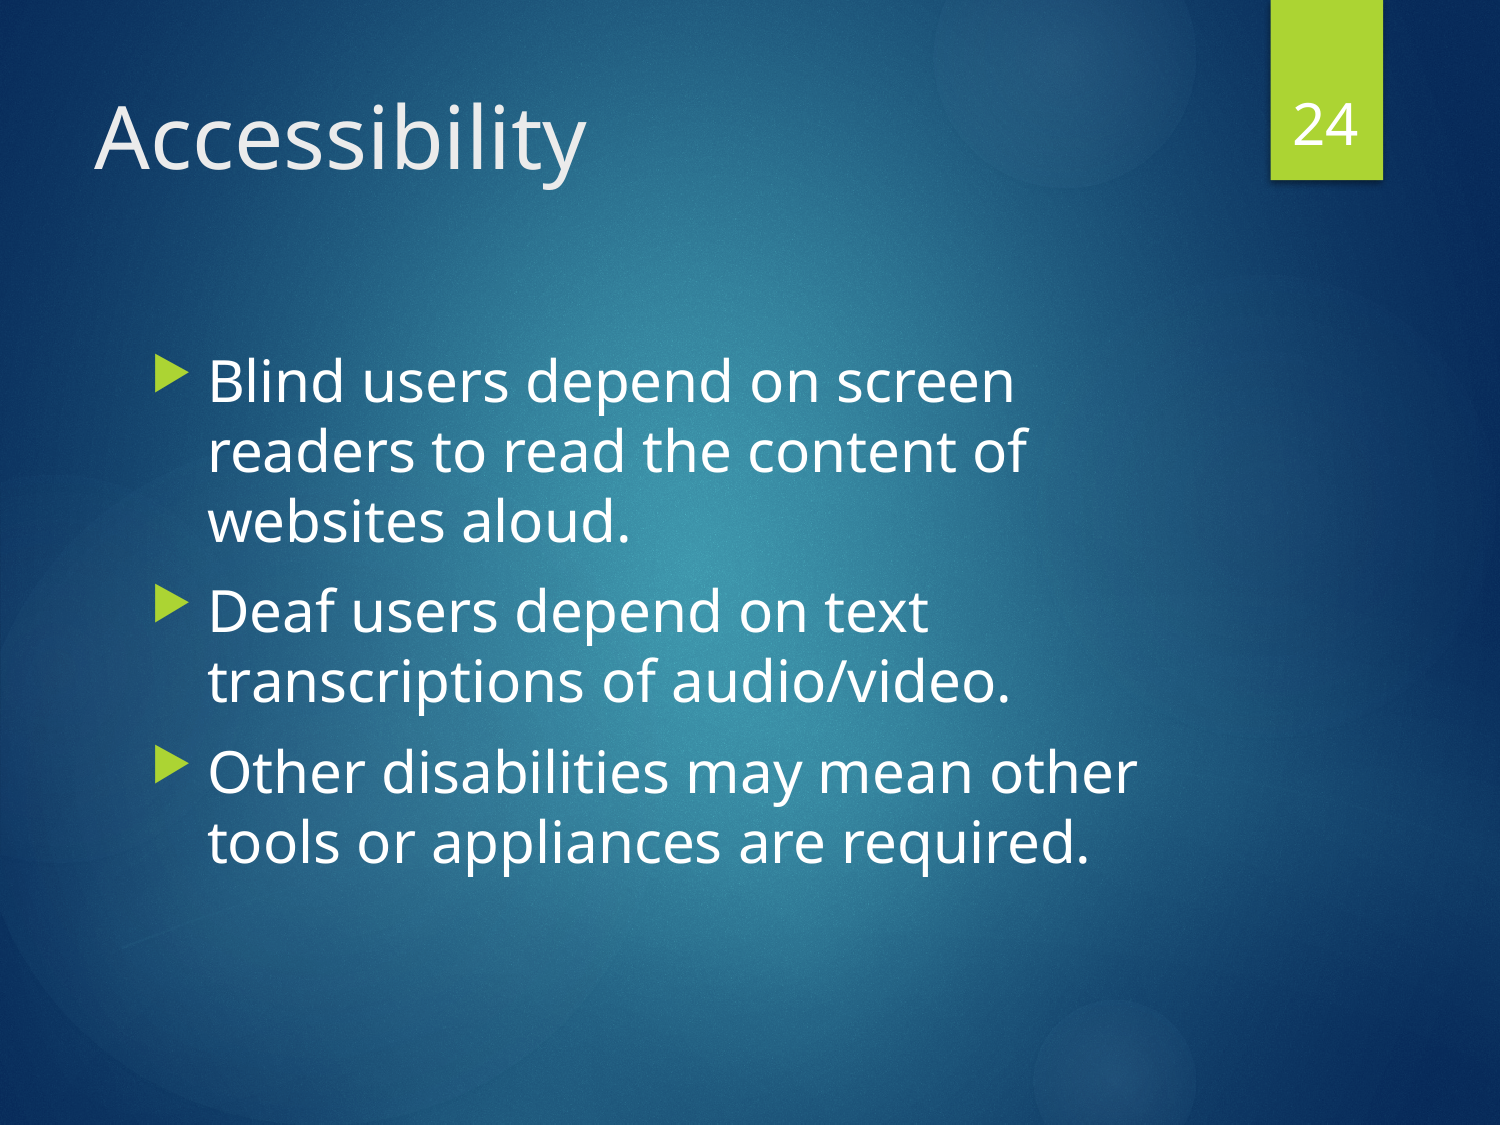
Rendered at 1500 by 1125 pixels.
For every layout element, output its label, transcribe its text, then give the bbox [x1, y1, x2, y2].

title Accessibility [79, 74, 1237, 304]
slide_number 24 [1273, 48, 1378, 175]
list Blind users depend on screen readers to read the content of websites aloud. Deaf users depend on text transcriptions of audio/video. Other disabilities may mean other tools or appliances are required. [135, 336, 1237, 1025]
